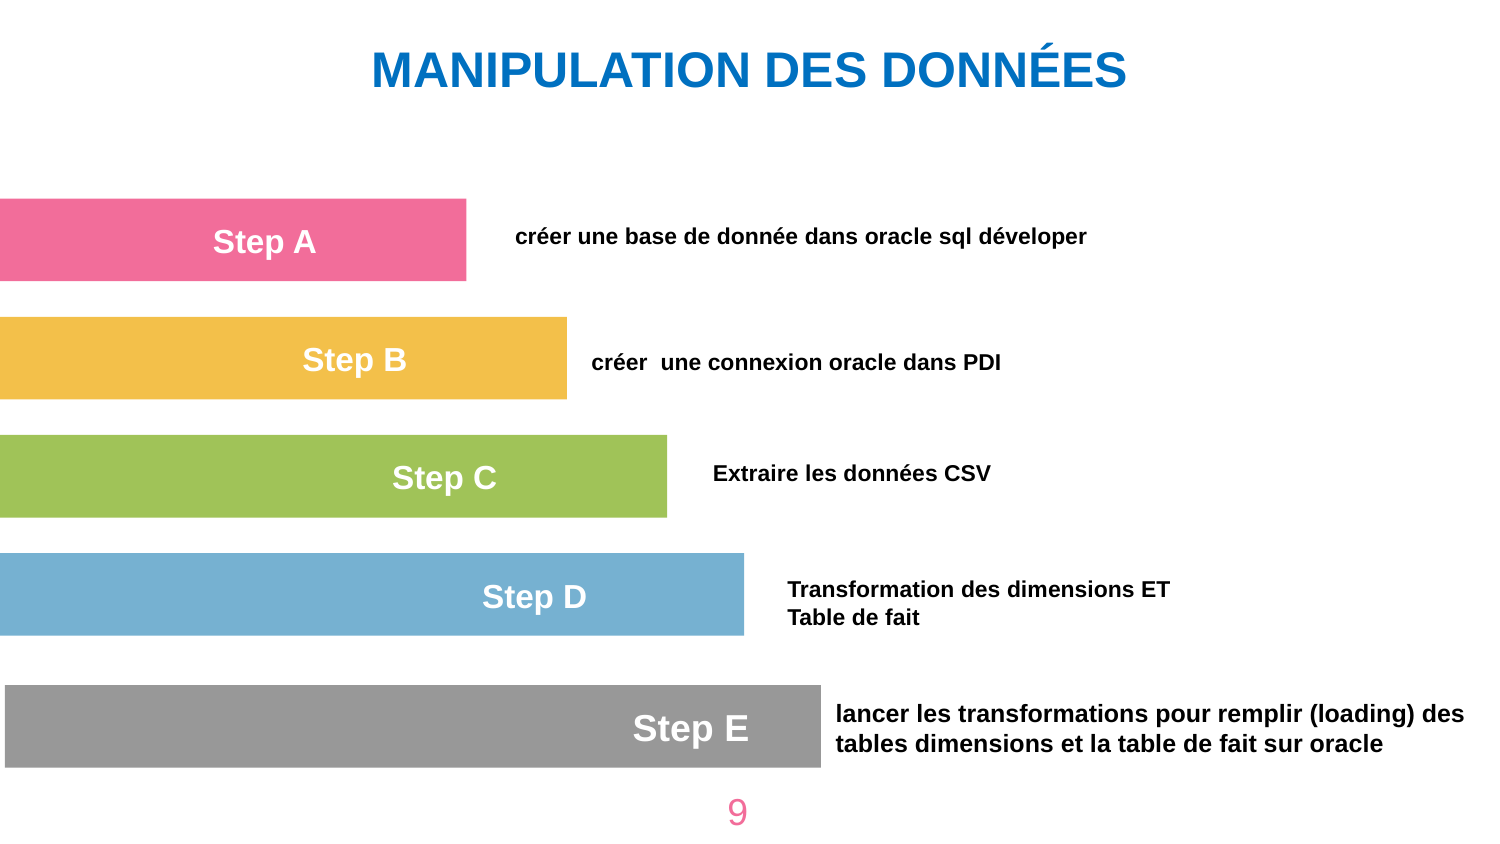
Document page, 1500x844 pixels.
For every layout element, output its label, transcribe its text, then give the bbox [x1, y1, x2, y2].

text_box Transformation des dimensions ET Table de fait [772, 567, 1282, 638]
text_box [0, 315, 569, 401]
text_box créer une connexion oracle dans PDI [559, 325, 1317, 386]
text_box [491, 173, 1208, 258]
text_box Step C [345, 449, 544, 504]
text_box Step A [165, 213, 364, 268]
text_box [0, 433, 669, 520]
title MANIPULATION DES DONNÉES [0, 4, 1500, 132]
text_box [0, 551, 746, 638]
text_box [0, 197, 469, 283]
text_box Step B [255, 331, 454, 386]
text_box lancer les transformations pour remplir (loading) des tables dimensions et la table de fait sur oracle [820, 690, 1484, 766]
text_box Extraire les données CSV [698, 451, 1207, 494]
text_box 9 [712, 780, 762, 840]
text_box Step E [3, 683, 823, 770]
text_box Step D [435, 567, 634, 623]
